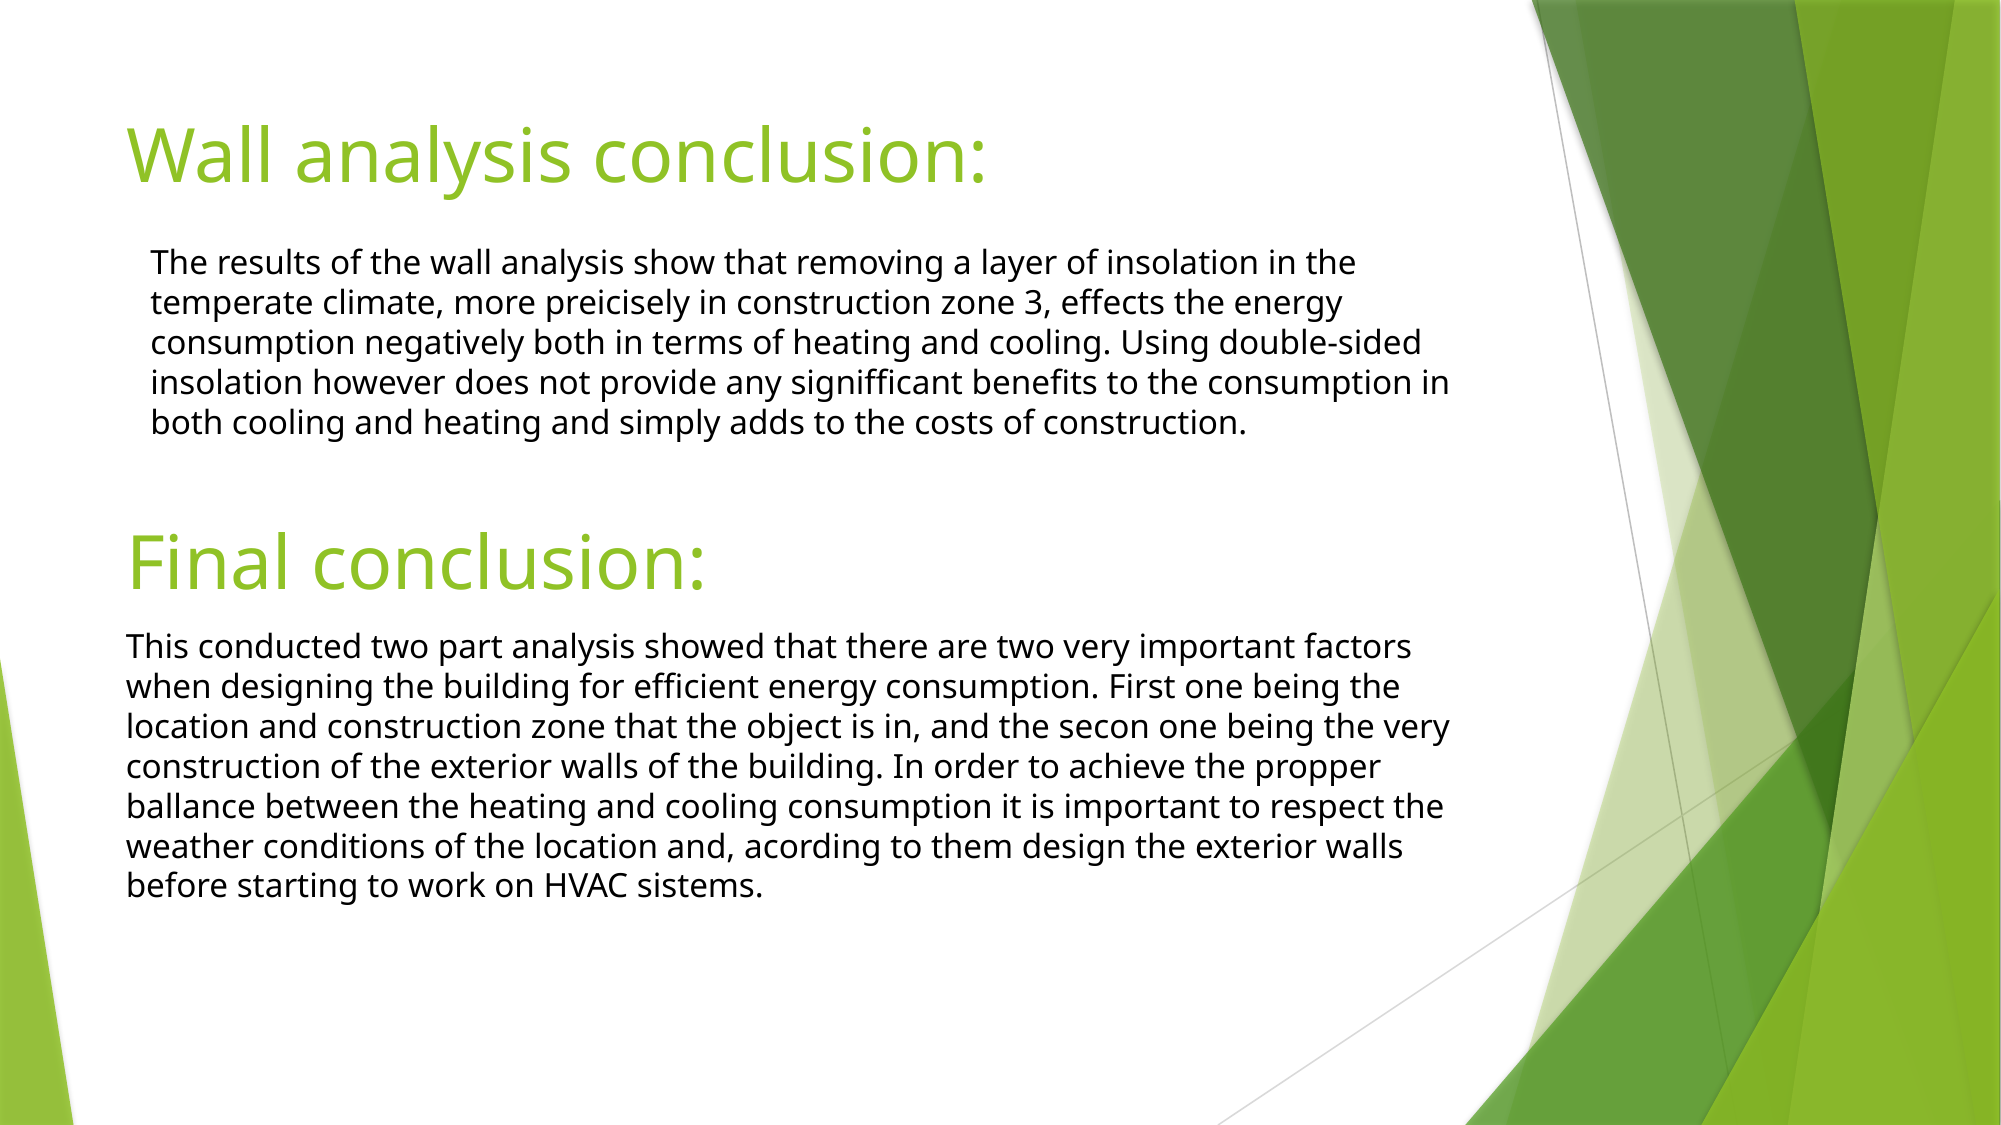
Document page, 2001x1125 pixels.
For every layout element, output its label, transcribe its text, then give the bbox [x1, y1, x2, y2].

text_box This conducted two part analysis showed that there are two very important factors when designing the building for efficient energy consumption. First one being the location and construction zone that the object is in, and the secon one being the very construction of the exterior walls of the building. In order to achieve the propper ballance between the heating and cooling consumption it is important to respect the weather conditions of the location and, acording to them design the exterior walls before starting to work on HVAC sistems. [111, 617, 1522, 912]
text_box Final conclusion: [111, 507, 1522, 617]
title Wall analysis conclusion: [111, 99, 1522, 211]
text_box The results of the wall analysis show that removing a layer of insolation in the temperate climate, more preicisely in construction zone 3, effects the energy consumption negatively both in terms of heating and cooling. Using double-sided insolation however does not provide any signifficant benefits to the consumption in both cooling and heating and simply adds to the costs of construction. [135, 233, 1546, 449]
